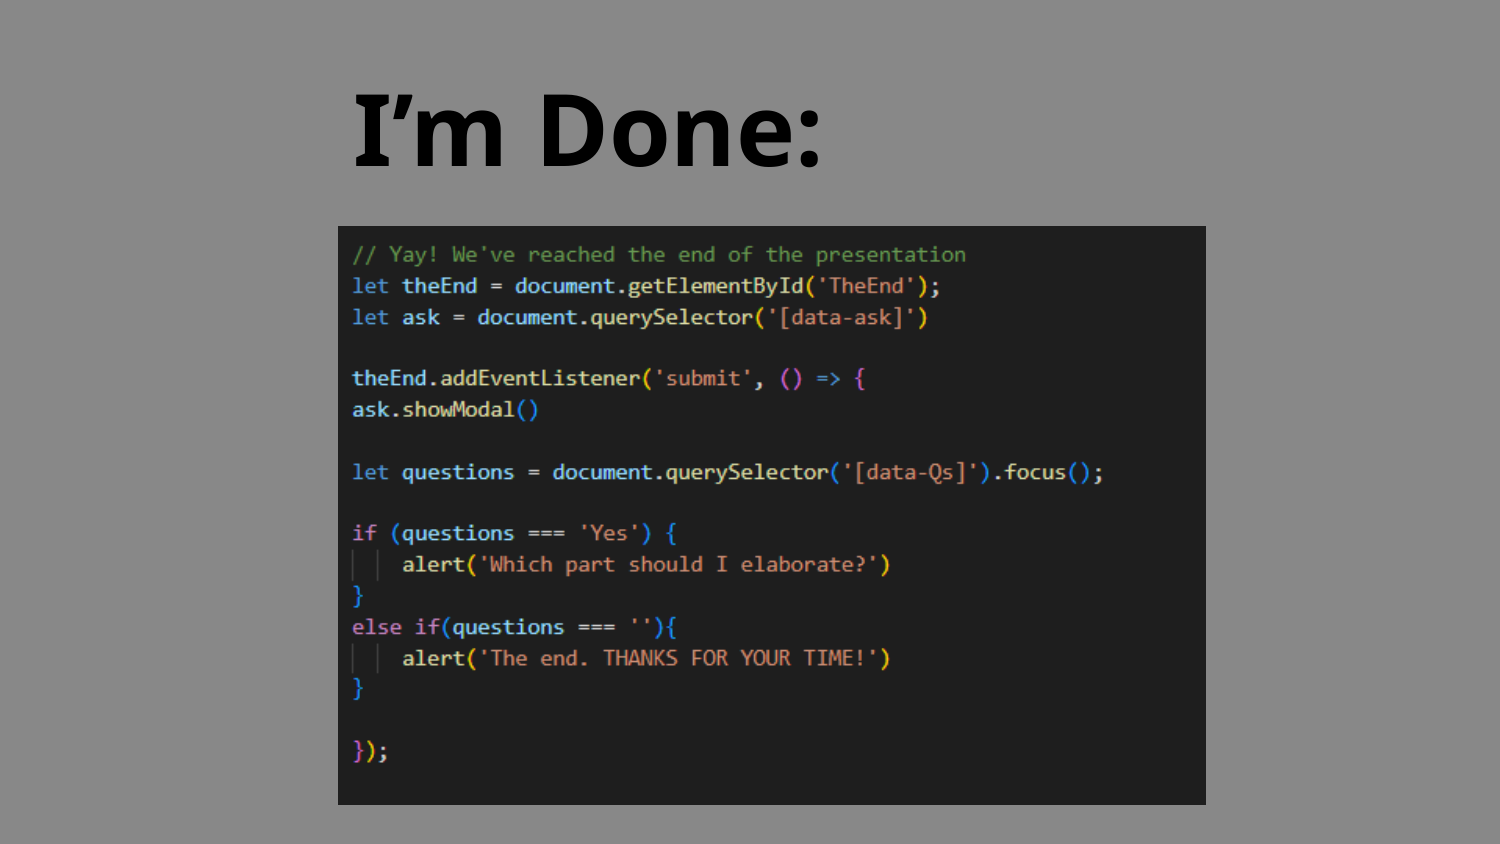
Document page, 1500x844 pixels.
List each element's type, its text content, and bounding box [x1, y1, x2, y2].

picture [338, 226, 1206, 805]
text_box I’m Done: [338, 51, 1206, 202]
